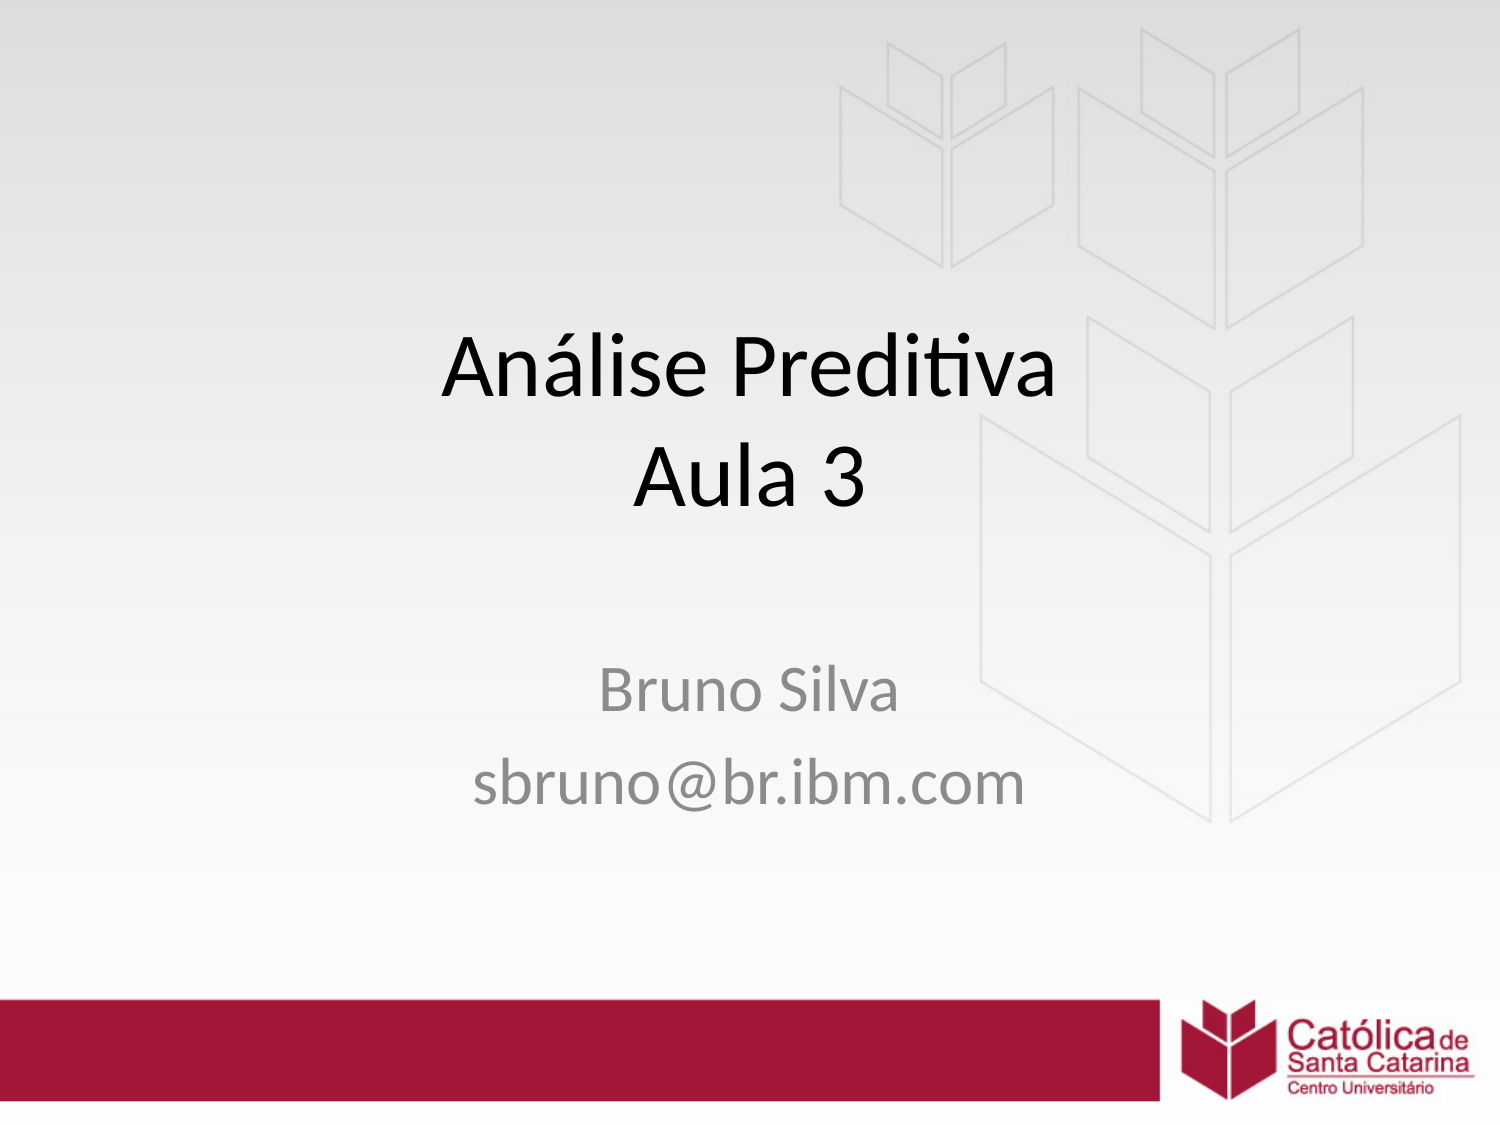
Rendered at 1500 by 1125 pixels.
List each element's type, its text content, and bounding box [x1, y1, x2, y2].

subtitle Bruno Silva sbruno@br.ibm.com [225, 637, 1275, 925]
title Análise Preditiva Aula 3 [112, 349, 1388, 591]
picture [0, 0, 1500, 1125]
